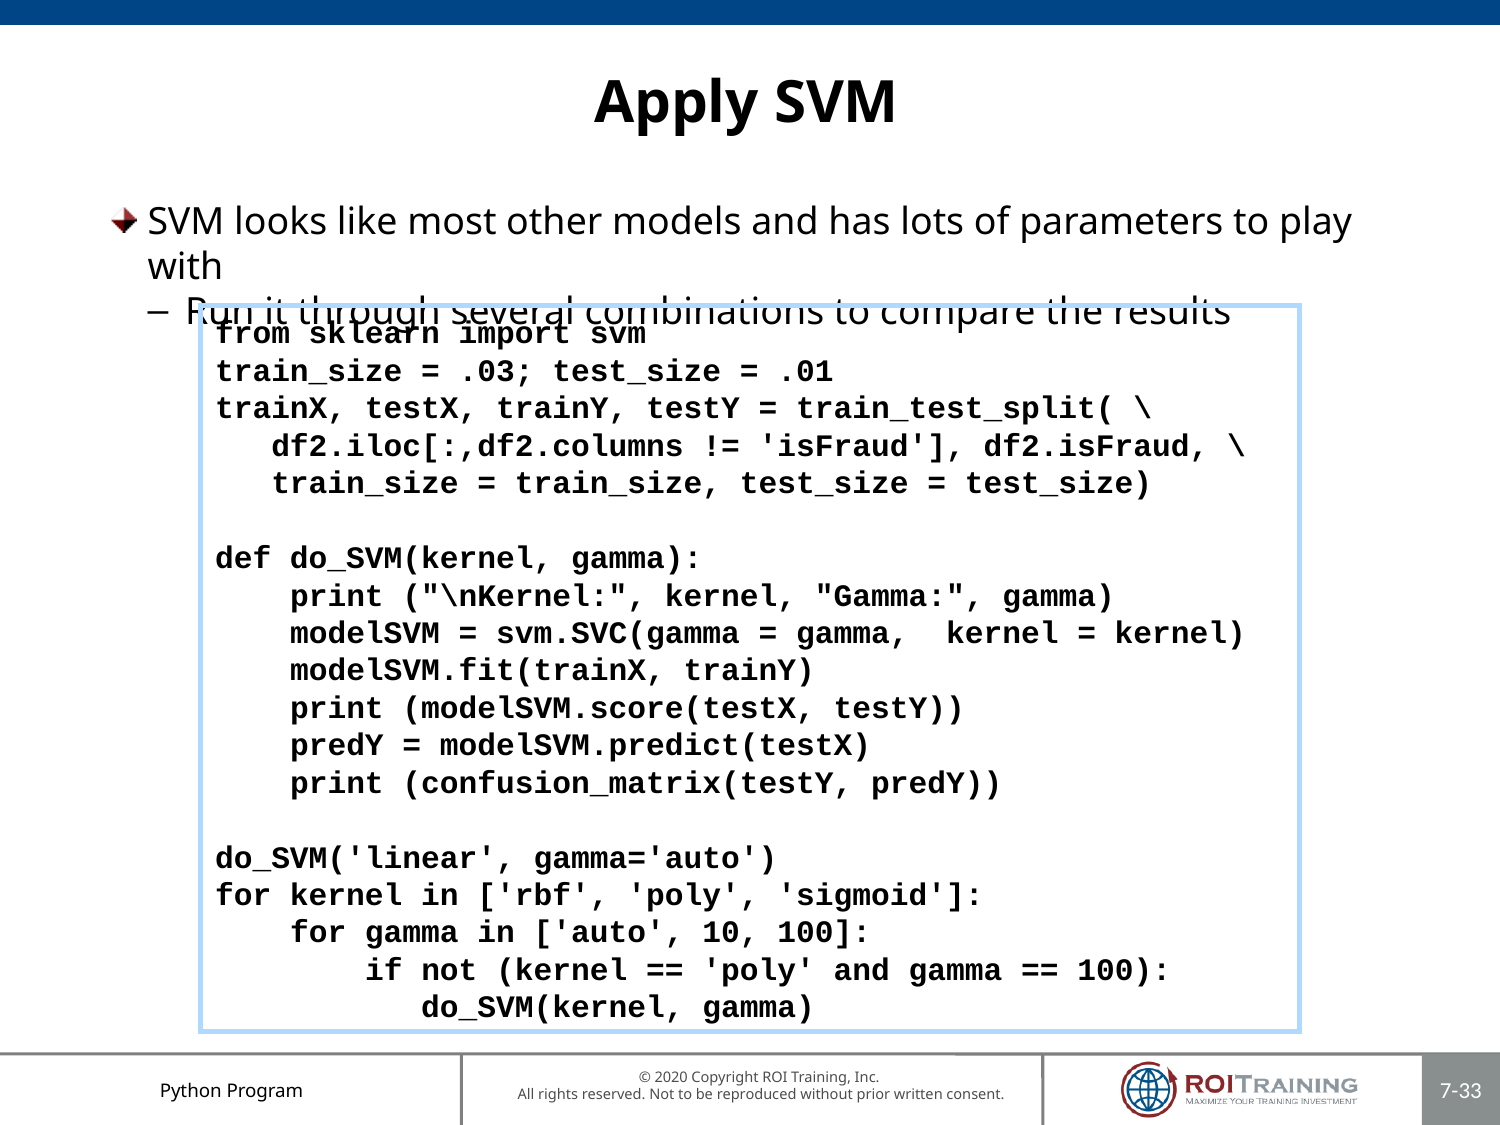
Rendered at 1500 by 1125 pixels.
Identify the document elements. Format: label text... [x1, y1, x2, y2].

picture [1113, 1060, 1362, 1118]
picture [110, 206, 137, 233]
list SVM looks like most other models and has lots of parameters to play with Run it through several combinations to compare the results [95, 189, 1411, 1022]
text_box from sklearn import svm train_size = .03; test_size = .01 trainX, testX, trainY, testY = train_test_split( \ df2.iloc[:,df2.columns != 'isFraud'], df2.isFraud, \ train_size = train_size, test_size = test_size) def do_SVM(kernel, gamma): print ("\nKernel:", kernel, "Gamma:", gamma) modelSVM = svm.SVC(gamma = gamma, kernel = kernel) modelSVM.fit(trainX, trainY) print (modelSVM.score(testX, testY)) predY = modelSVM.predict(testX) print (confusion_matrix(testY, predY)) do_SVM('linear', gamma='auto') for kernel in ['rbf', 'poly', 'sigmoid']: for gamma in ['auto', 10, 100]: if not (kernel == 'poly' and gamma == 100): do_SVM(kernel, gamma) [200, 305, 1300, 1032]
title Apply SVM [172, 47, 1322, 151]
